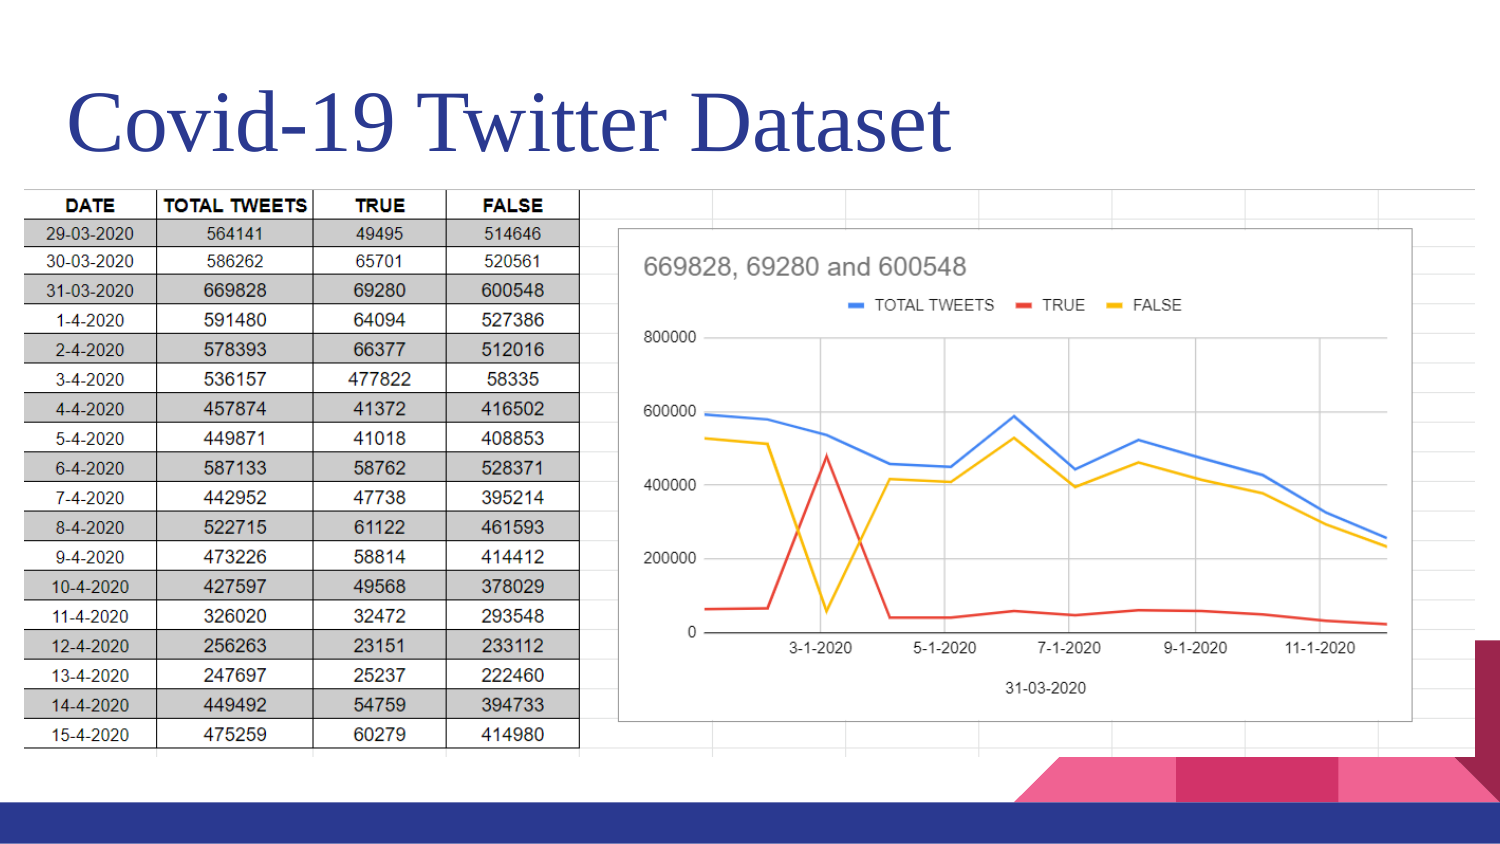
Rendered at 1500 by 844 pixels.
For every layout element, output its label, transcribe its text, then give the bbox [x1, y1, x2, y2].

title Covid-19 Twitter Dataset [51, 48, 1449, 149]
picture [24, 189, 1476, 758]
